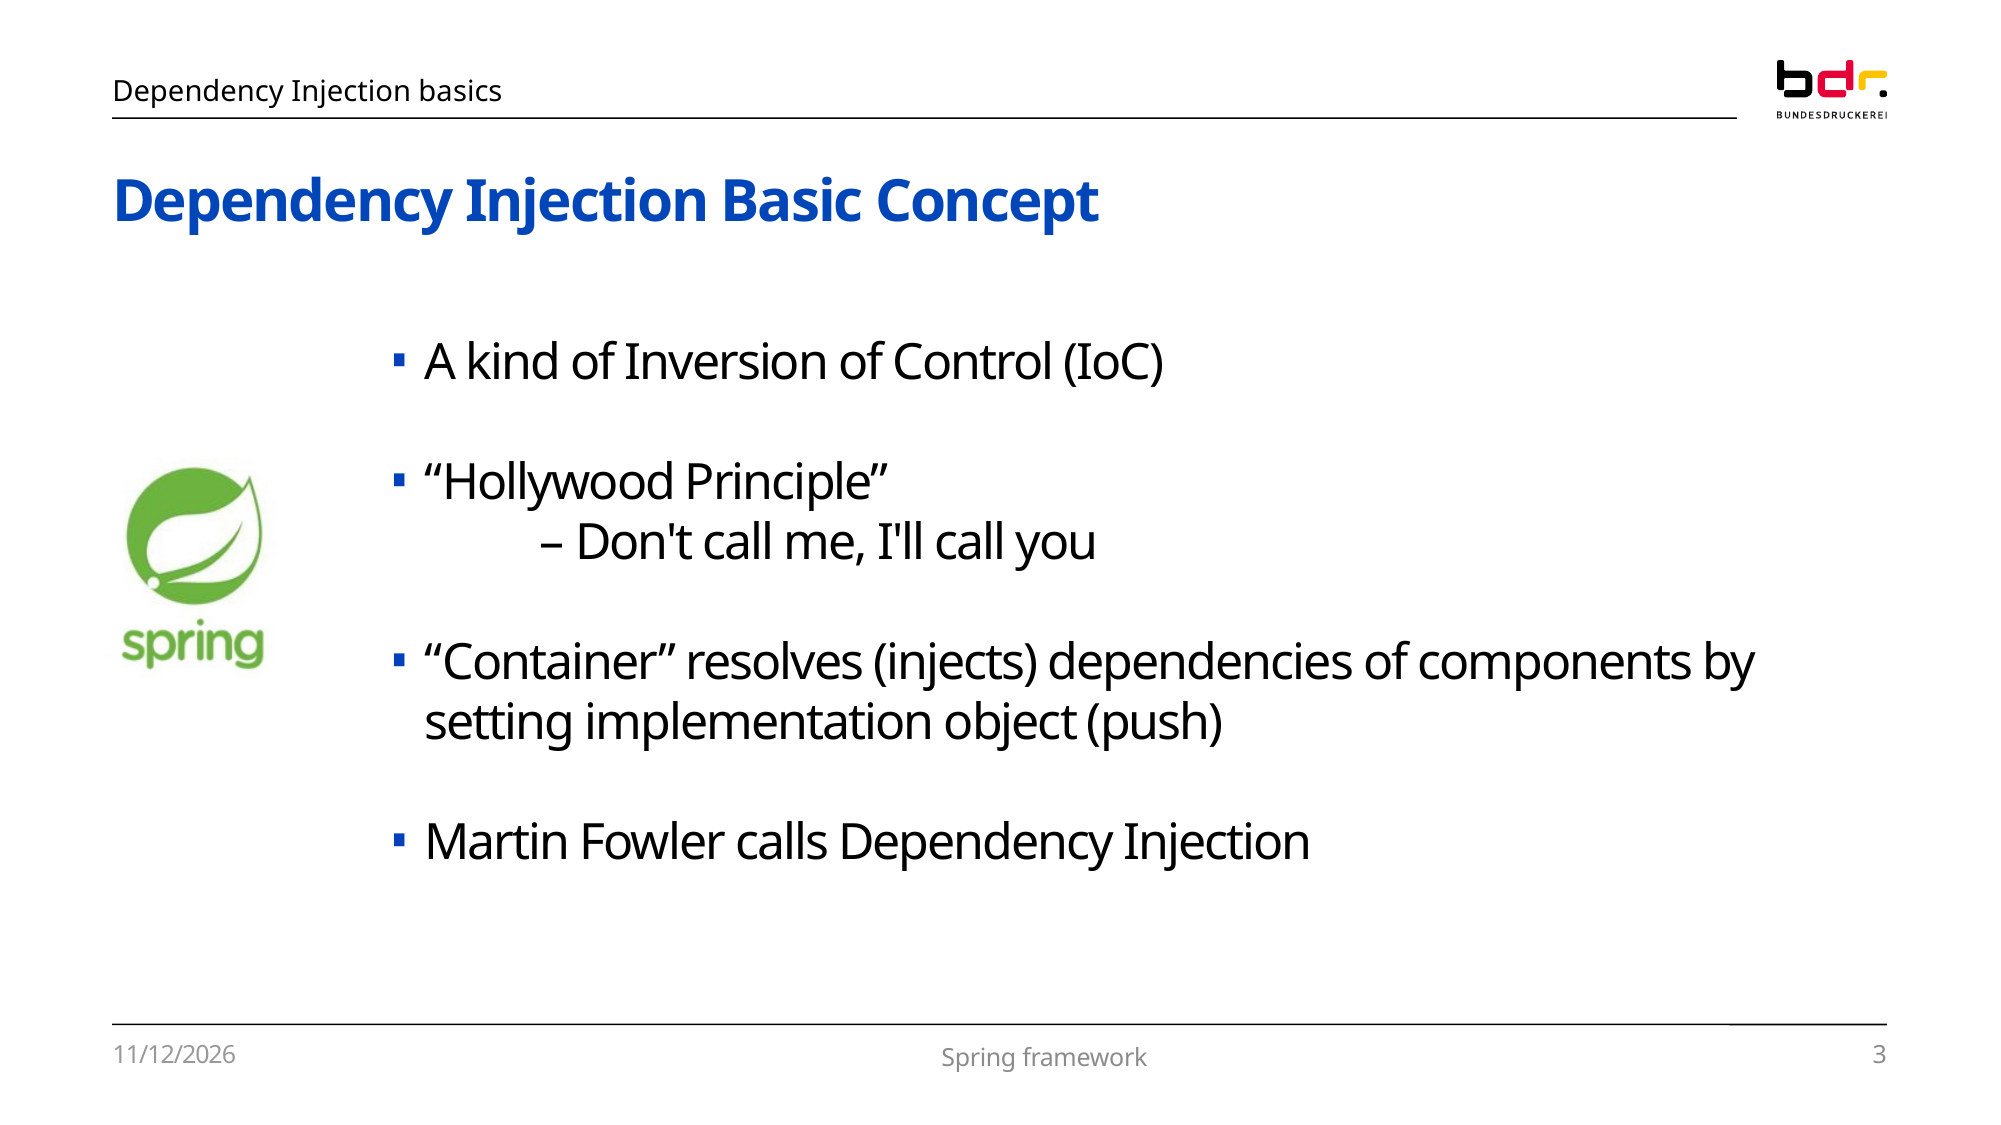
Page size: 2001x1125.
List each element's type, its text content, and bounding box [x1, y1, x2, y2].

text_box 09/27/2020 [112, 1035, 273, 1077]
picture [389, 642, 425, 678]
text_box Dependency Injection Basic Concept [112, 163, 1887, 252]
picture [389, 462, 425, 498]
picture [389, 822, 425, 858]
picture [389, 342, 425, 378]
text_box 1 [1816, 1035, 1887, 1077]
picture [105, 449, 281, 690]
text_box A kind of Inversion of Control (IoC) “Hollywood Principle” – Don't call me, I'll call you “Container” resolves (injects) dependencies of components by setting implementation object (push) Martin Fowler calls Dependency Injection [389, 269, 1887, 981]
text_box Dependency Injection basics [112, 72, 1471, 114]
text_box Spring framework [273, 1035, 1816, 1077]
